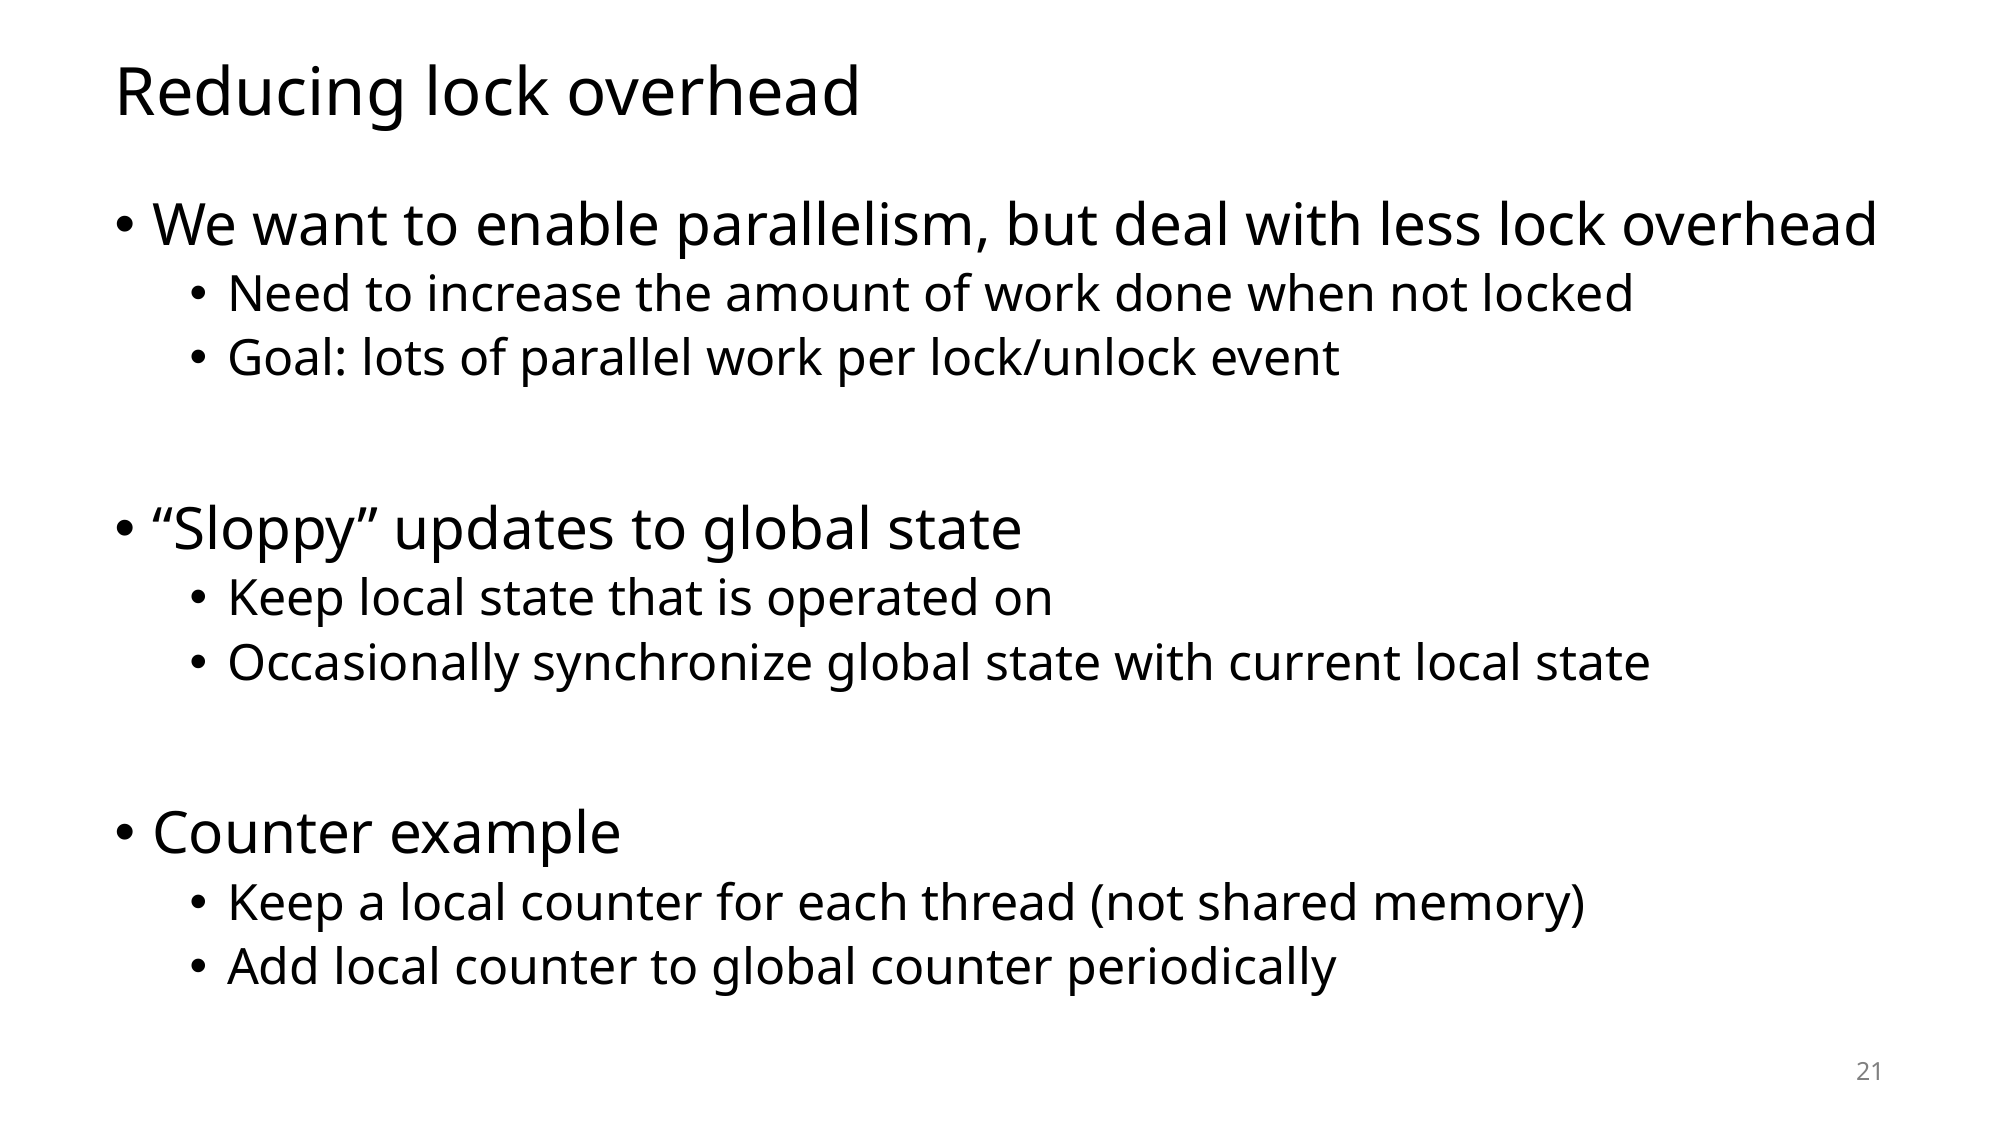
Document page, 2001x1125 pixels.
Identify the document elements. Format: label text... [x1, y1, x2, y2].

title Reducing lock overhead [99, 37, 1900, 150]
slide_number 21 [1749, 1042, 1900, 1103]
list We want to enable parallelism, but deal with less lock overhead Need to increase the amount of work done when not locked Goal: lots of parallel work per lock/unlock event “Sloppy” updates to global state Keep local state that is operated on Occasionally synchronize global state with current local state Counter example Keep a local counter for each thread (not shared memory) Add local counter to global counter periodically [99, 187, 1900, 1013]
